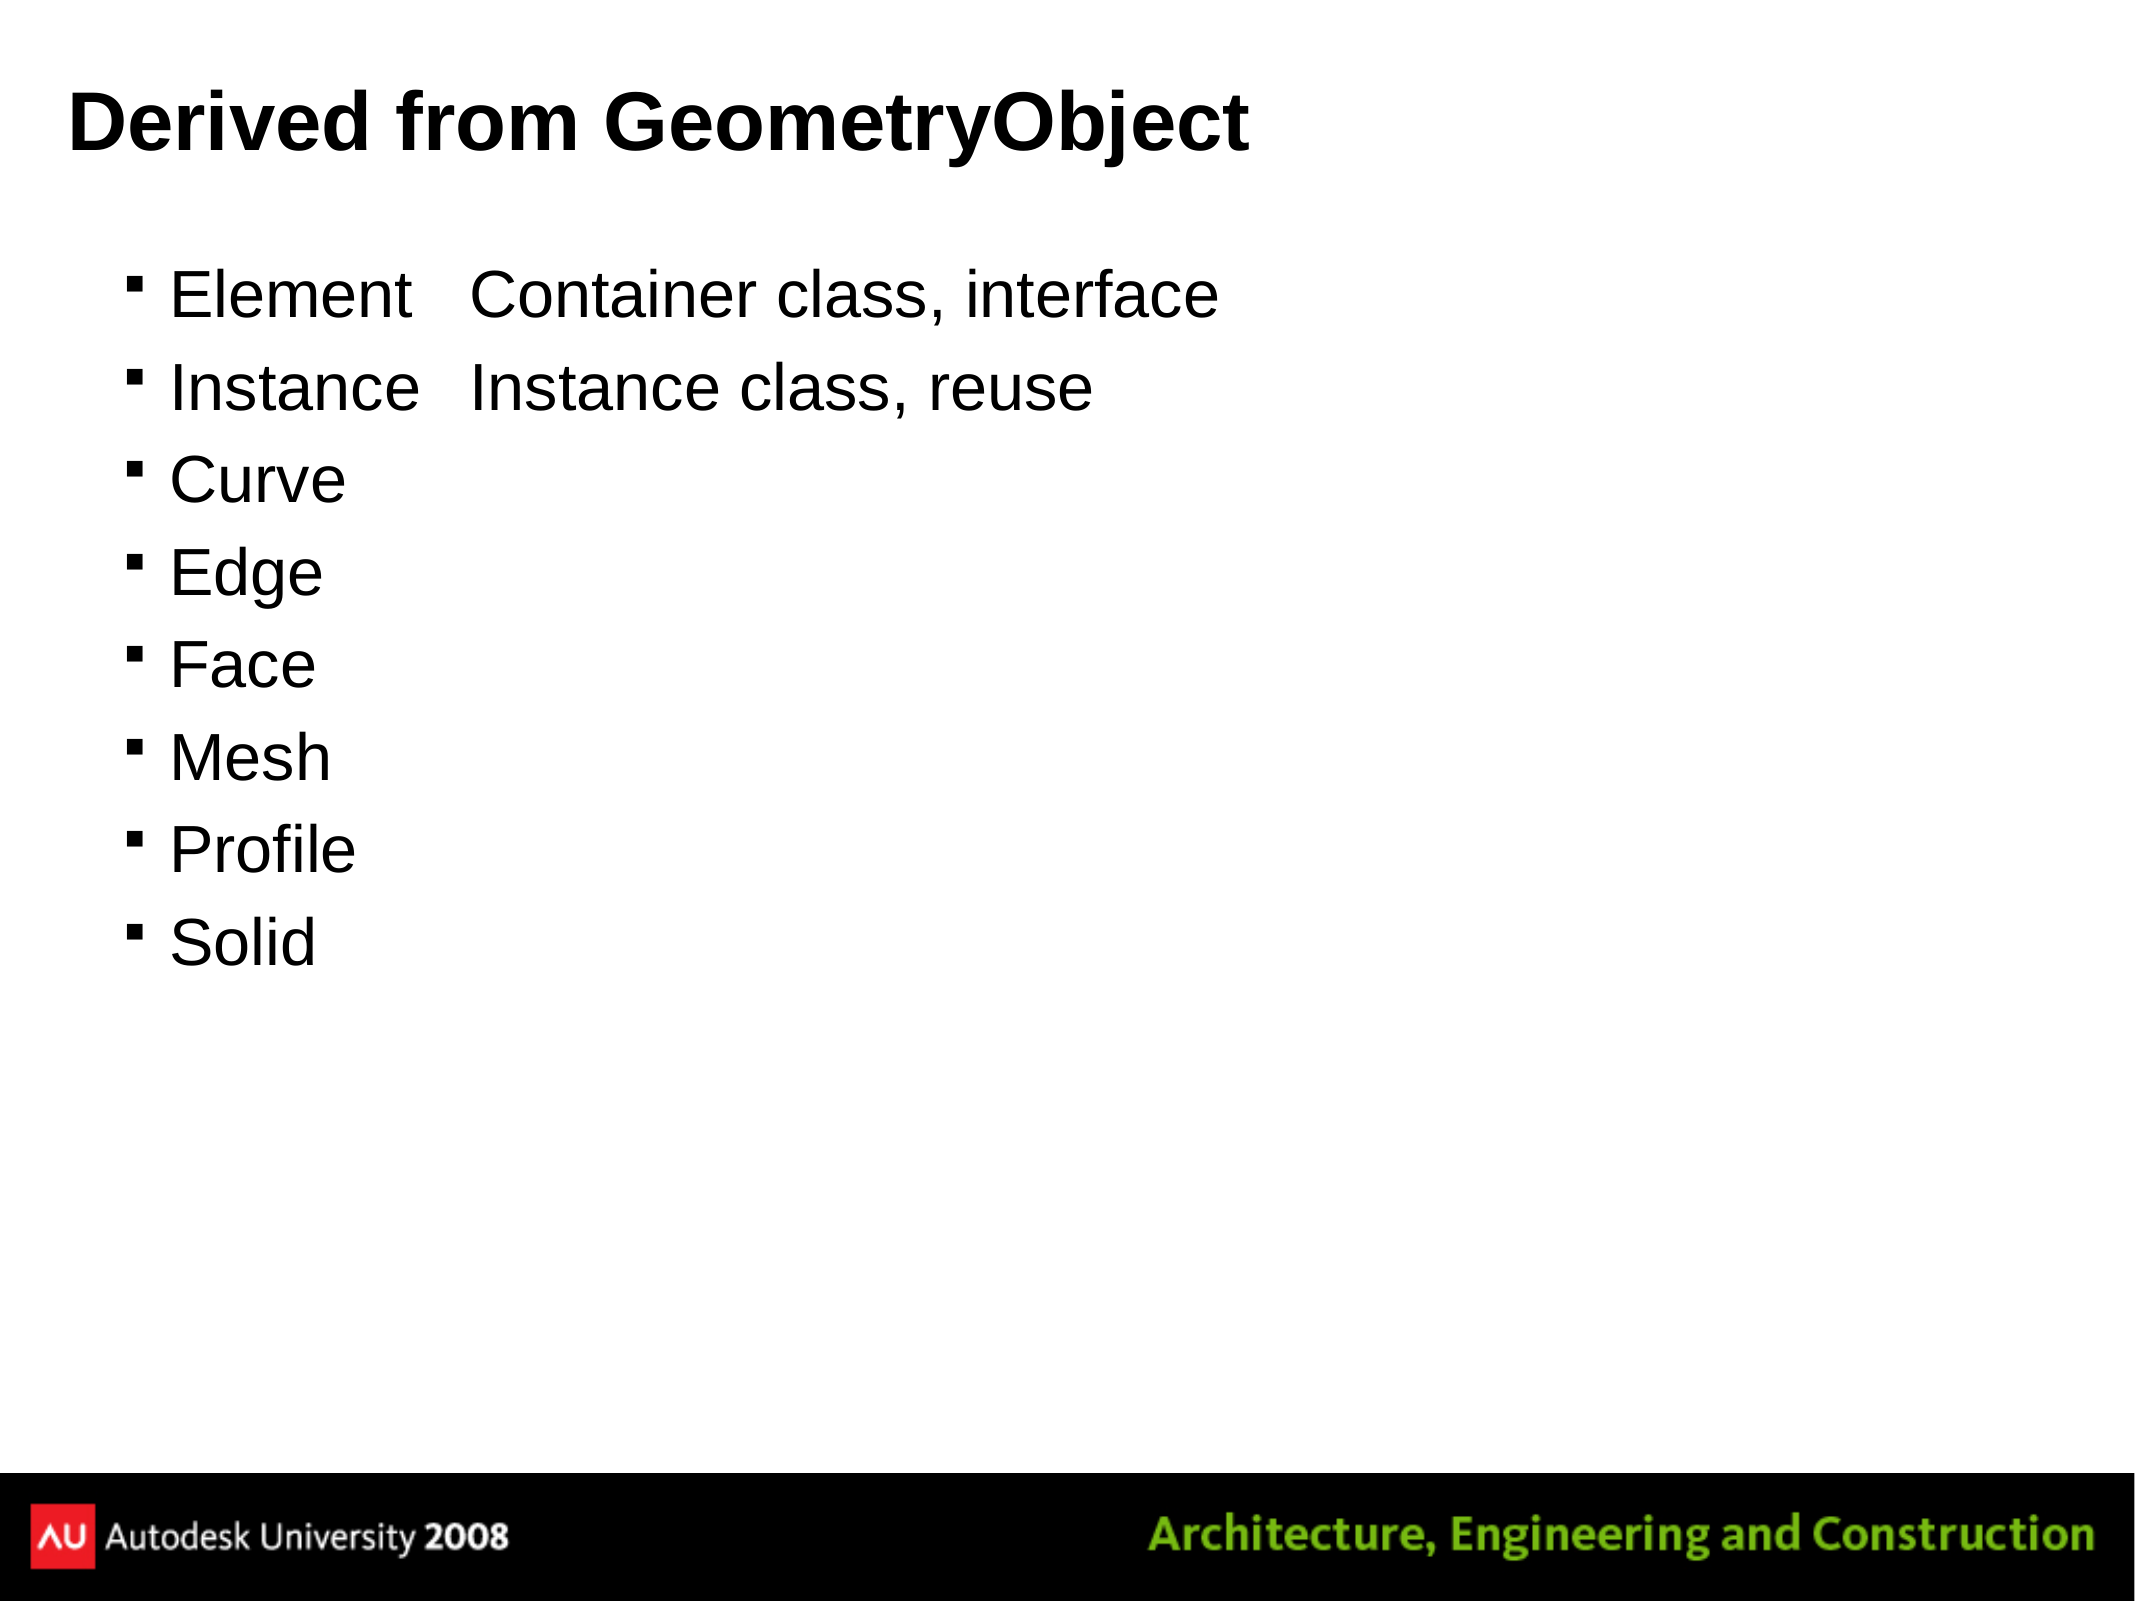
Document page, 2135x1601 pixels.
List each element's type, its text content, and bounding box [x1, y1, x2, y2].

picture [0, 1473, 2135, 1601]
list Element Container class, interface Instance Instance class, reuse Curve Edge Face Mesh Profile Solid [122, 250, 1618, 1239]
title Derived from GeometryObject [66, 59, 1998, 176]
